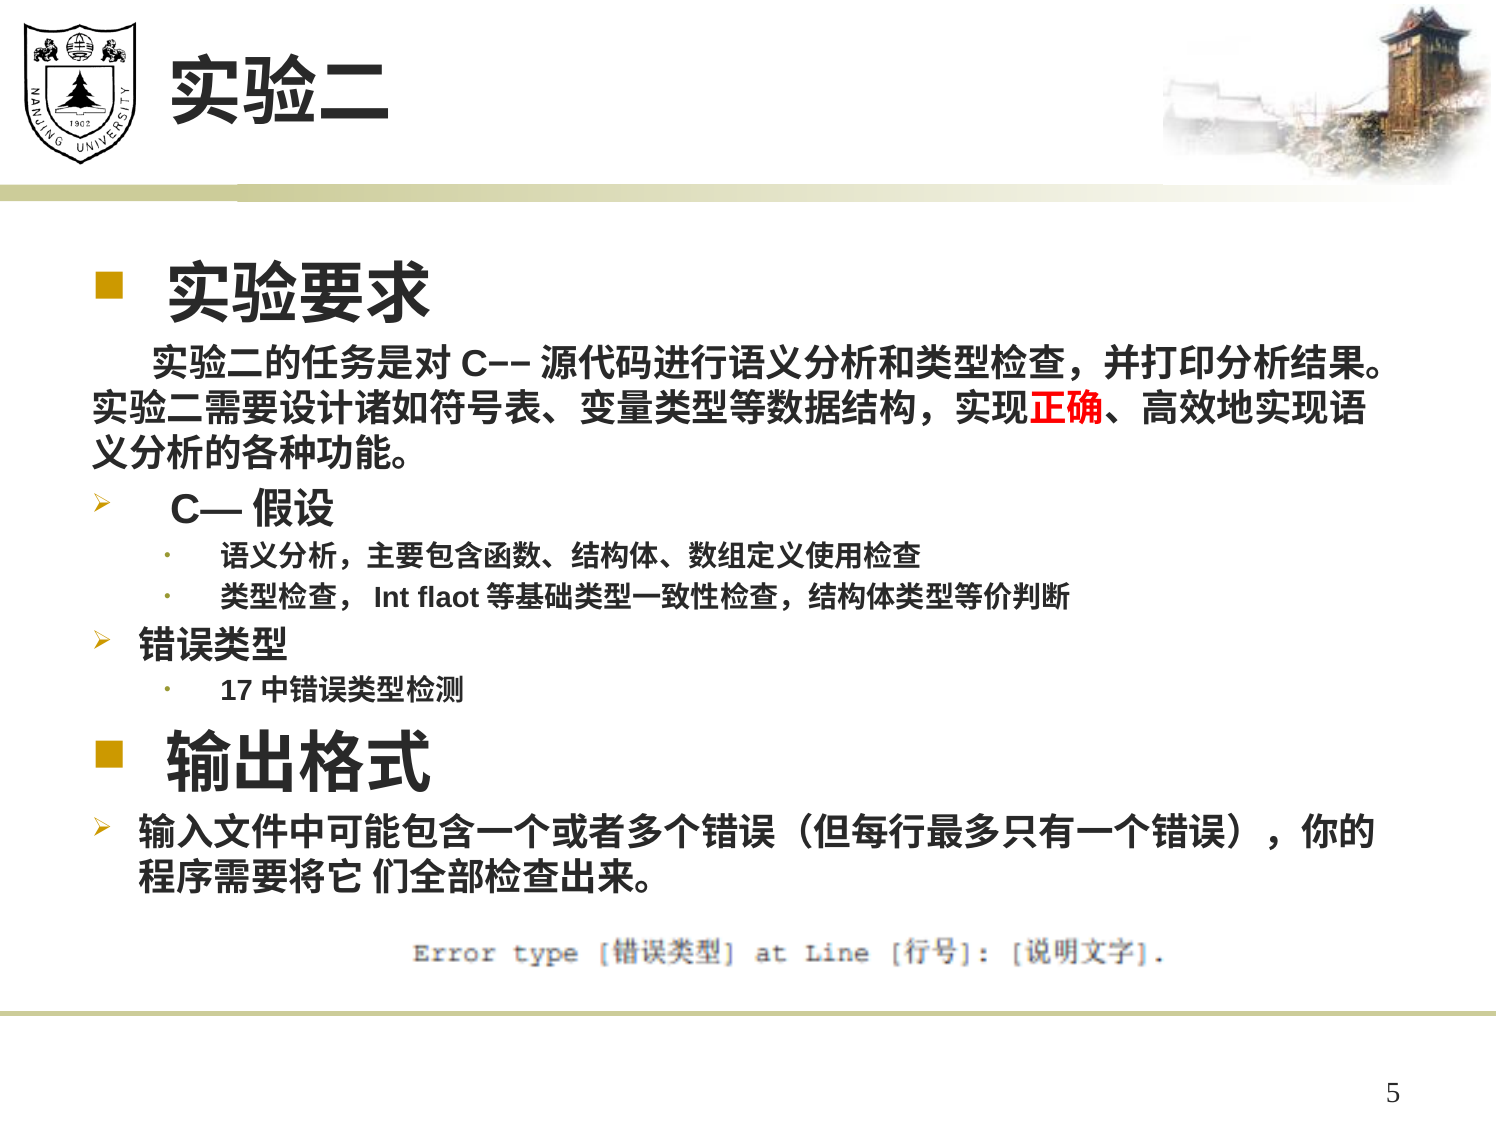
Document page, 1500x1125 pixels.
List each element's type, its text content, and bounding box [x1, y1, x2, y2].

list 实验要求 实验二的任务是对C−−源代码进行语义分析和类型检查，并打印分析结果。实验二需要设计诸如符号表、变量类型等数据结构，实现正确、高效地实现语义分析的各种功能。 C—假设 语义分析，主要包含函数、结构体、数组定义使用检查 类型检查，Int flaot等基础类型一致性检查，结构体类型等价判断 错误类型 17中错误类型检测 输出格式 输入文件中可能包含一个或者多个错误（但每行最多只有一个错误），你的程序需要将它 们全部检查出来。 [76, 243, 1413, 965]
picture [0, 1011, 1496, 1016]
title 实验二 [152, 35, 1254, 141]
picture [324, 928, 1263, 988]
picture [1163, 4, 1491, 185]
picture [17, 18, 143, 168]
